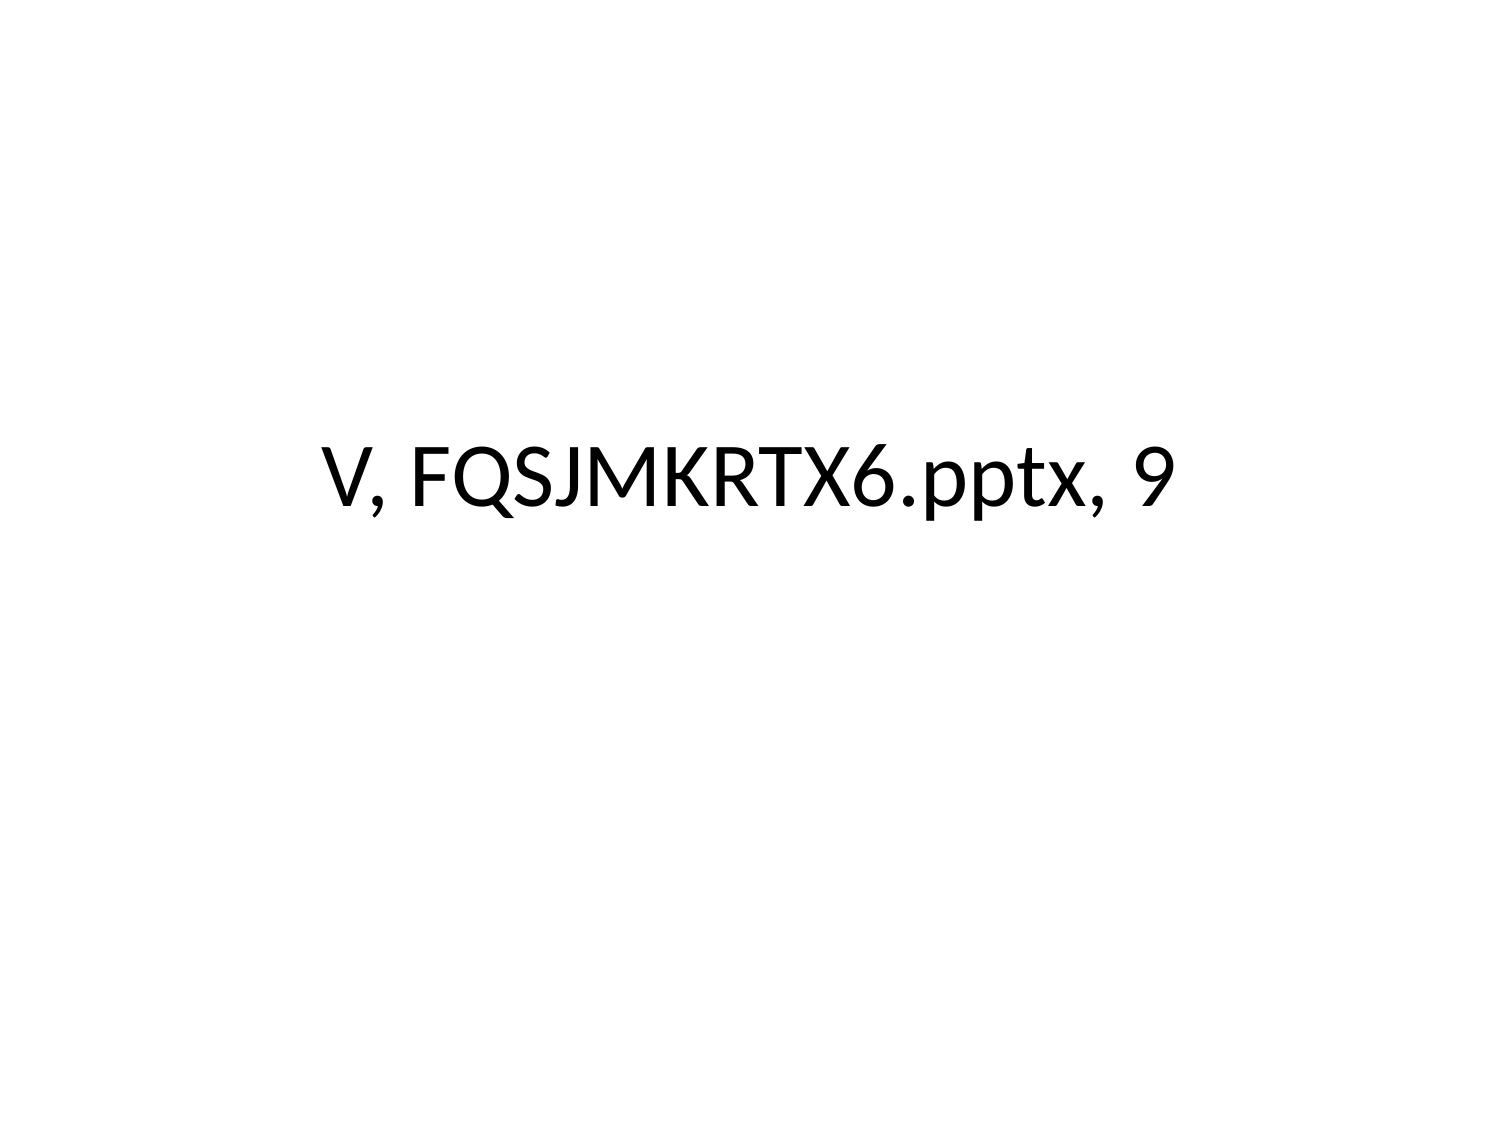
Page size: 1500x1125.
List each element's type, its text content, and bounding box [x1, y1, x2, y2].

title V, FQSJMKRTX6.pptx, 9 [112, 349, 1388, 591]
